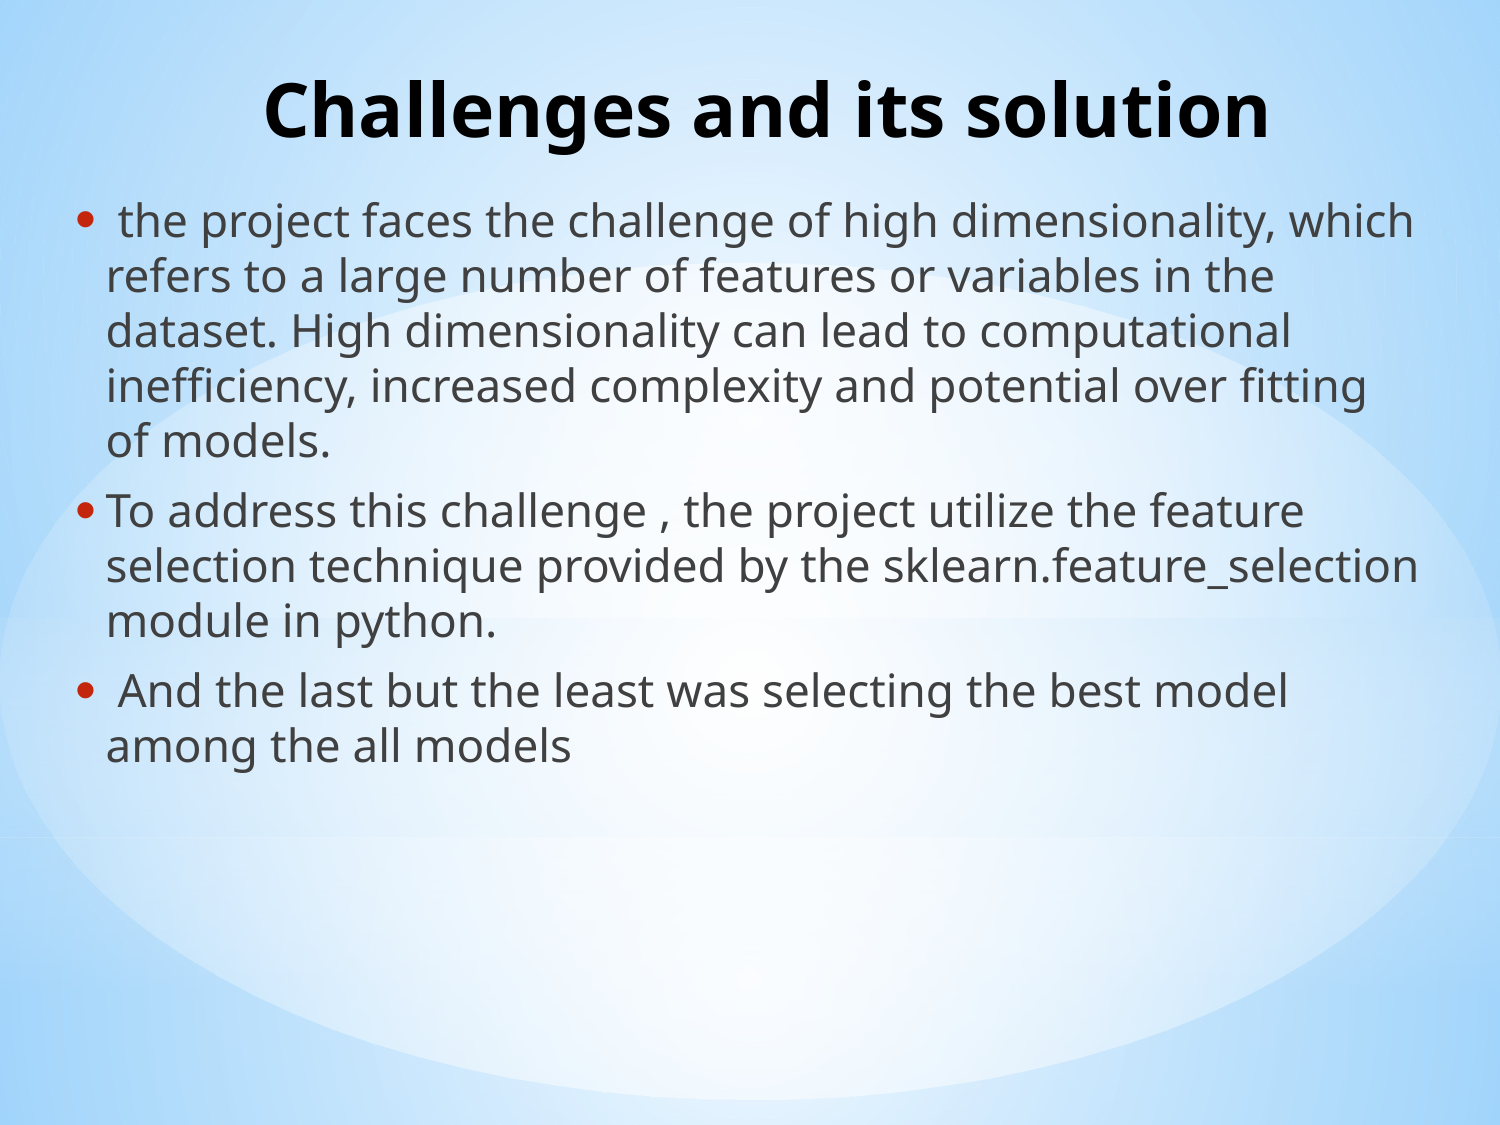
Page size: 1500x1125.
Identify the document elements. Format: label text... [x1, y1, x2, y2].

list the project faces the challenge of high dimensionality, which refers to a large number of features or variables in the dataset. High dimensionality can lead to computational inefficiency, increased complexity and potential over fitting of models. To address this challenge , the project utilize the feature selection technique provided by the sklearn.feature_selection module in python. And the last but the least was selecting the best model among the all models [53, 184, 1436, 1071]
title Challenges and its solution [88, 54, 1447, 243]
